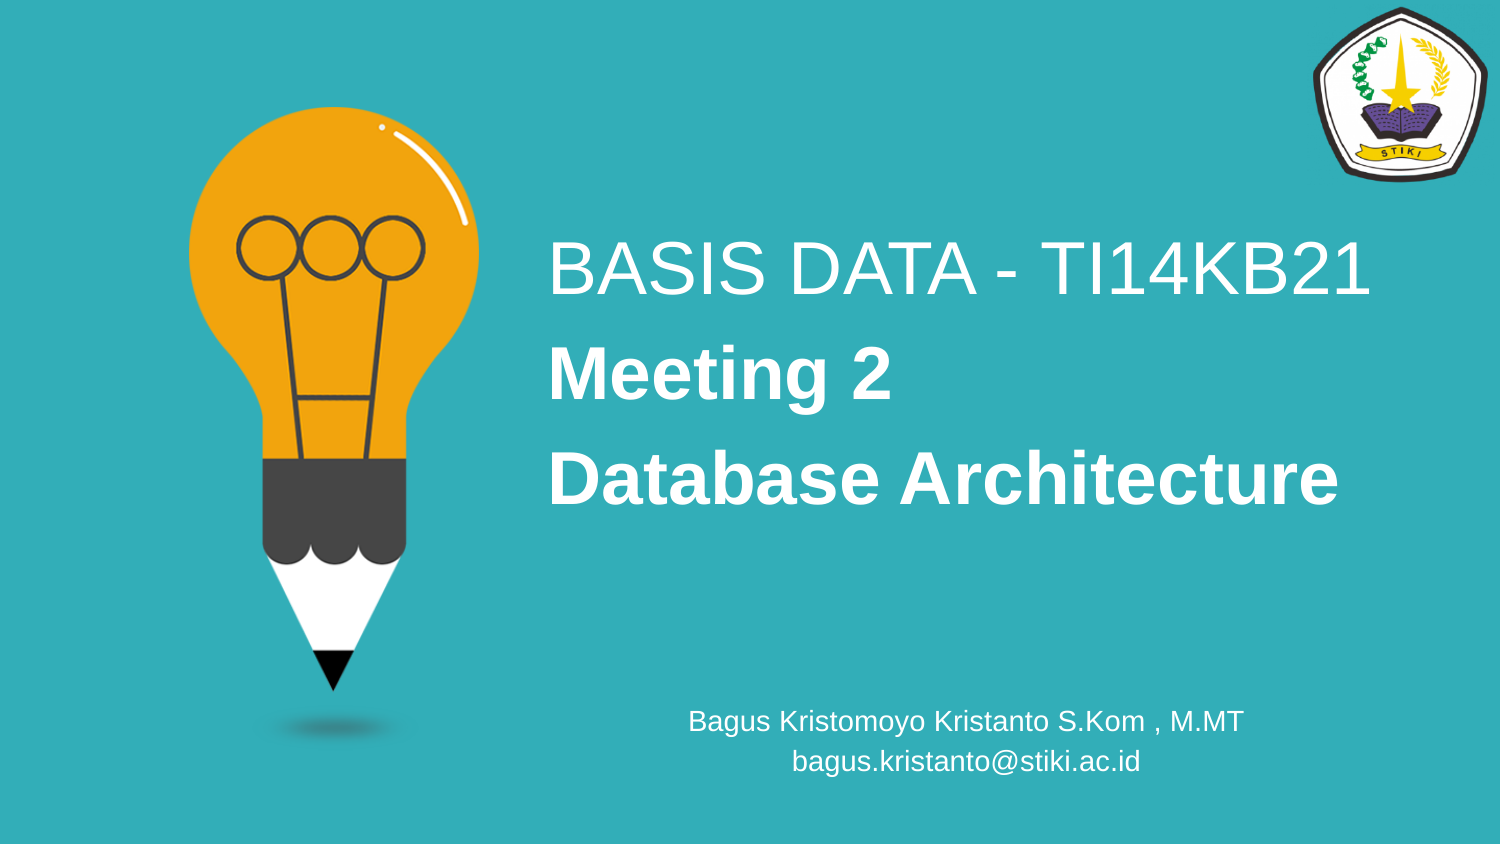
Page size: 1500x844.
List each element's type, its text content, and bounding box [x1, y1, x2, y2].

list Bagus Kristomoyo Kristanto S.Kom , M.MT bagus.kristanto@stiki.ac.id [532, 717, 1401, 798]
picture [189, 107, 479, 751]
list BASIS DATA - TI14KB21 Meeting 2 Database Architecture [532, 281, 1401, 563]
picture [1307, 4, 1495, 187]
